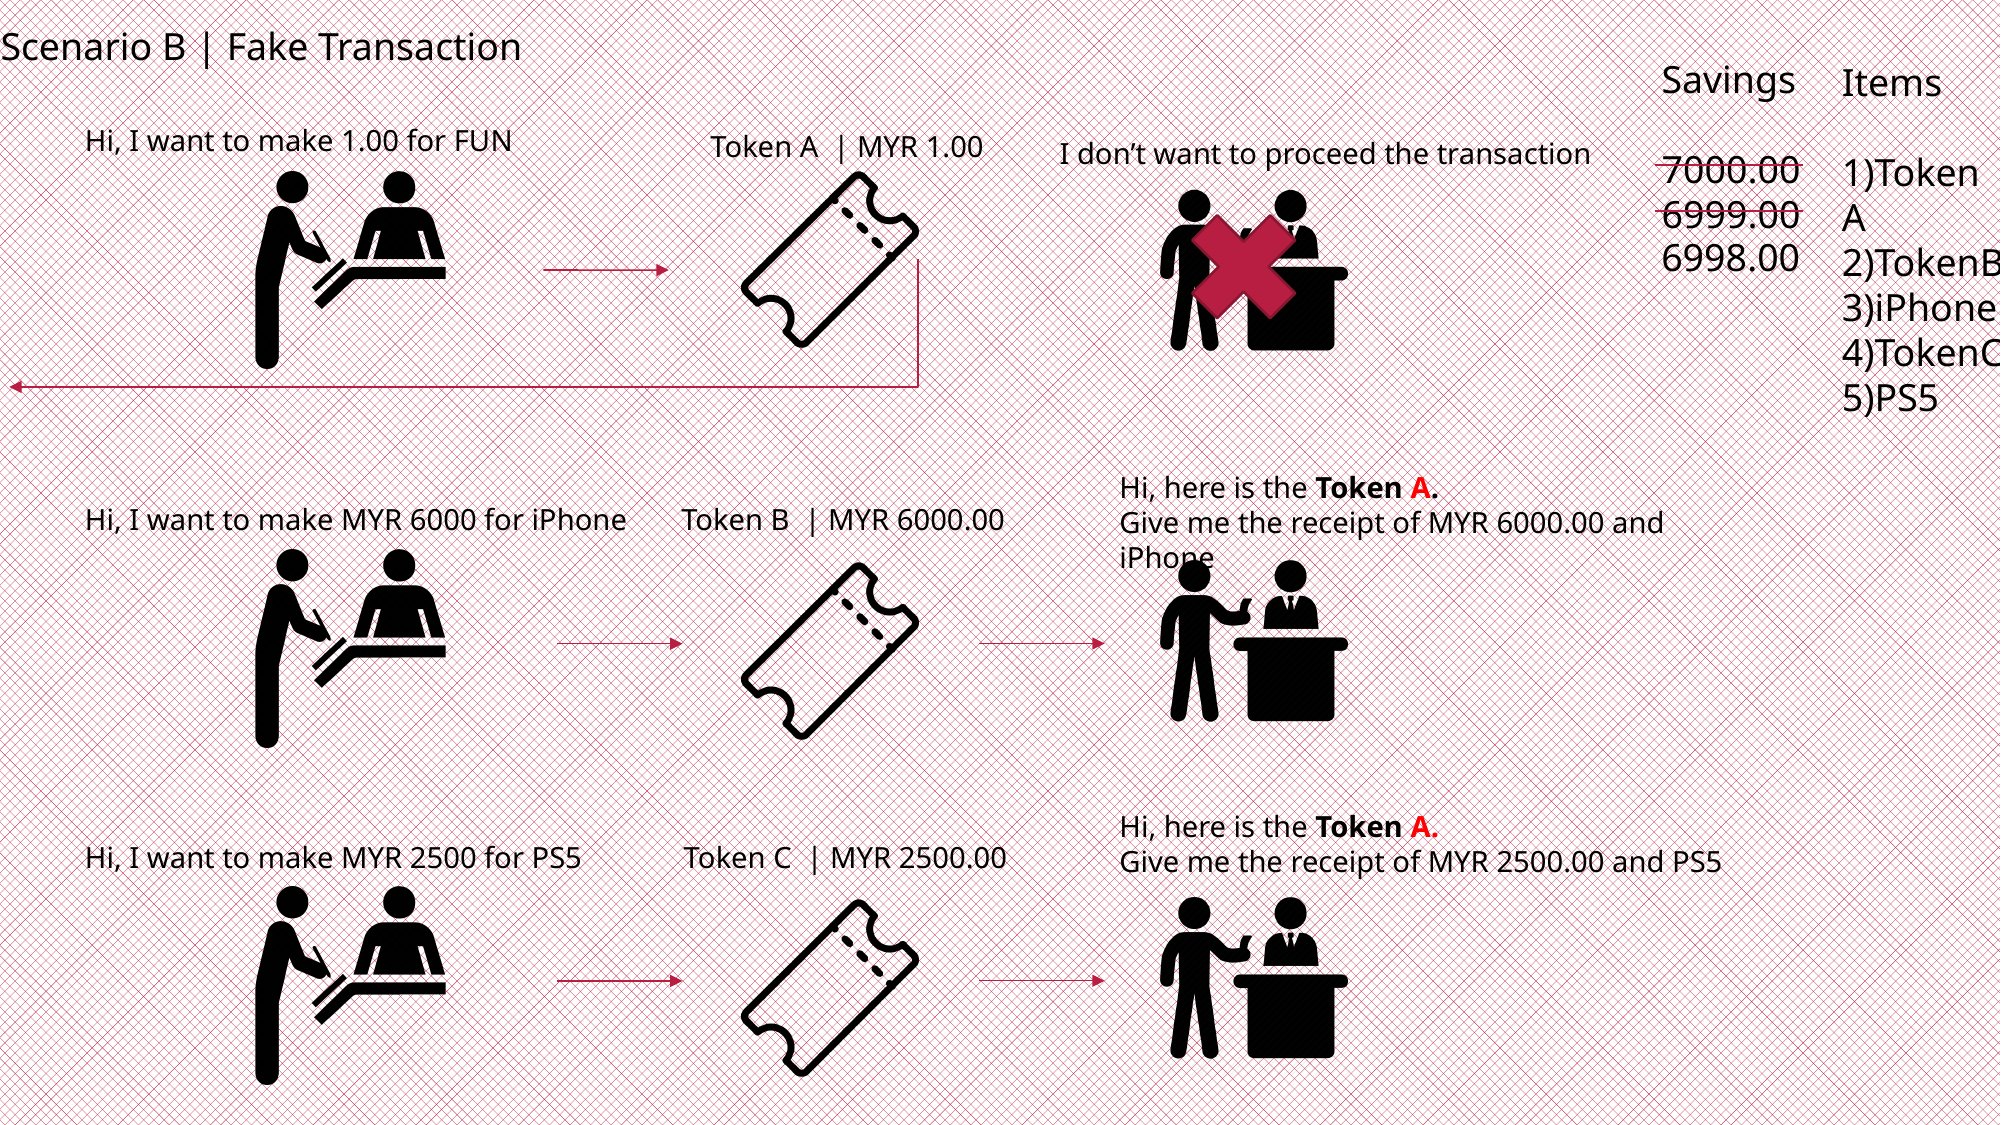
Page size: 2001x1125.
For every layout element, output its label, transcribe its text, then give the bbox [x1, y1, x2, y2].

text_box Token C | MYR 2500.00 [709, 831, 1030, 882]
text_box Token B | MYR 6000.00 [709, 494, 1028, 544]
text_box Items 1)Token A 2)TokenB 3)iPhone 4)TokenC 5)PS5 [1827, 51, 2000, 427]
picture [1154, 878, 1354, 1077]
text_box Token A | MYR 1.00 [695, 120, 999, 171]
picture [741, 170, 919, 259]
text_box I don’t want to proceed the transaction [1044, 127, 1607, 178]
picture [156, 886, 544, 1085]
picture [156, 549, 544, 748]
text_box Hi, I want to make MYR 6000 for iPhone [70, 494, 709, 544]
picture [1154, 541, 1354, 740]
text_box Hi, here is the Token A. Give me the receipt of MYR 2500.00 and PS5 [1104, 800, 1747, 886]
picture [741, 899, 919, 1077]
picture [156, 170, 544, 259]
text_box 6998.00 [1646, 226, 1815, 286]
text_box Hi, I want to make MYR 2500 for PS5 [70, 831, 709, 882]
picture [1154, 170, 1354, 370]
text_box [9, 259, 919, 388]
text_box Hi, I want to make 1.00 for FUN [70, 114, 709, 165]
text_box Savings 7000.00 6999.00 [1646, 48, 1826, 289]
text_box Hi, here is the Token A. Give me the receipt of MYR 6000.00 and iPhone [1104, 462, 1747, 582]
picture [741, 562, 919, 740]
text_box Scenario B | Fake Transaction [0, 15, 538, 76]
